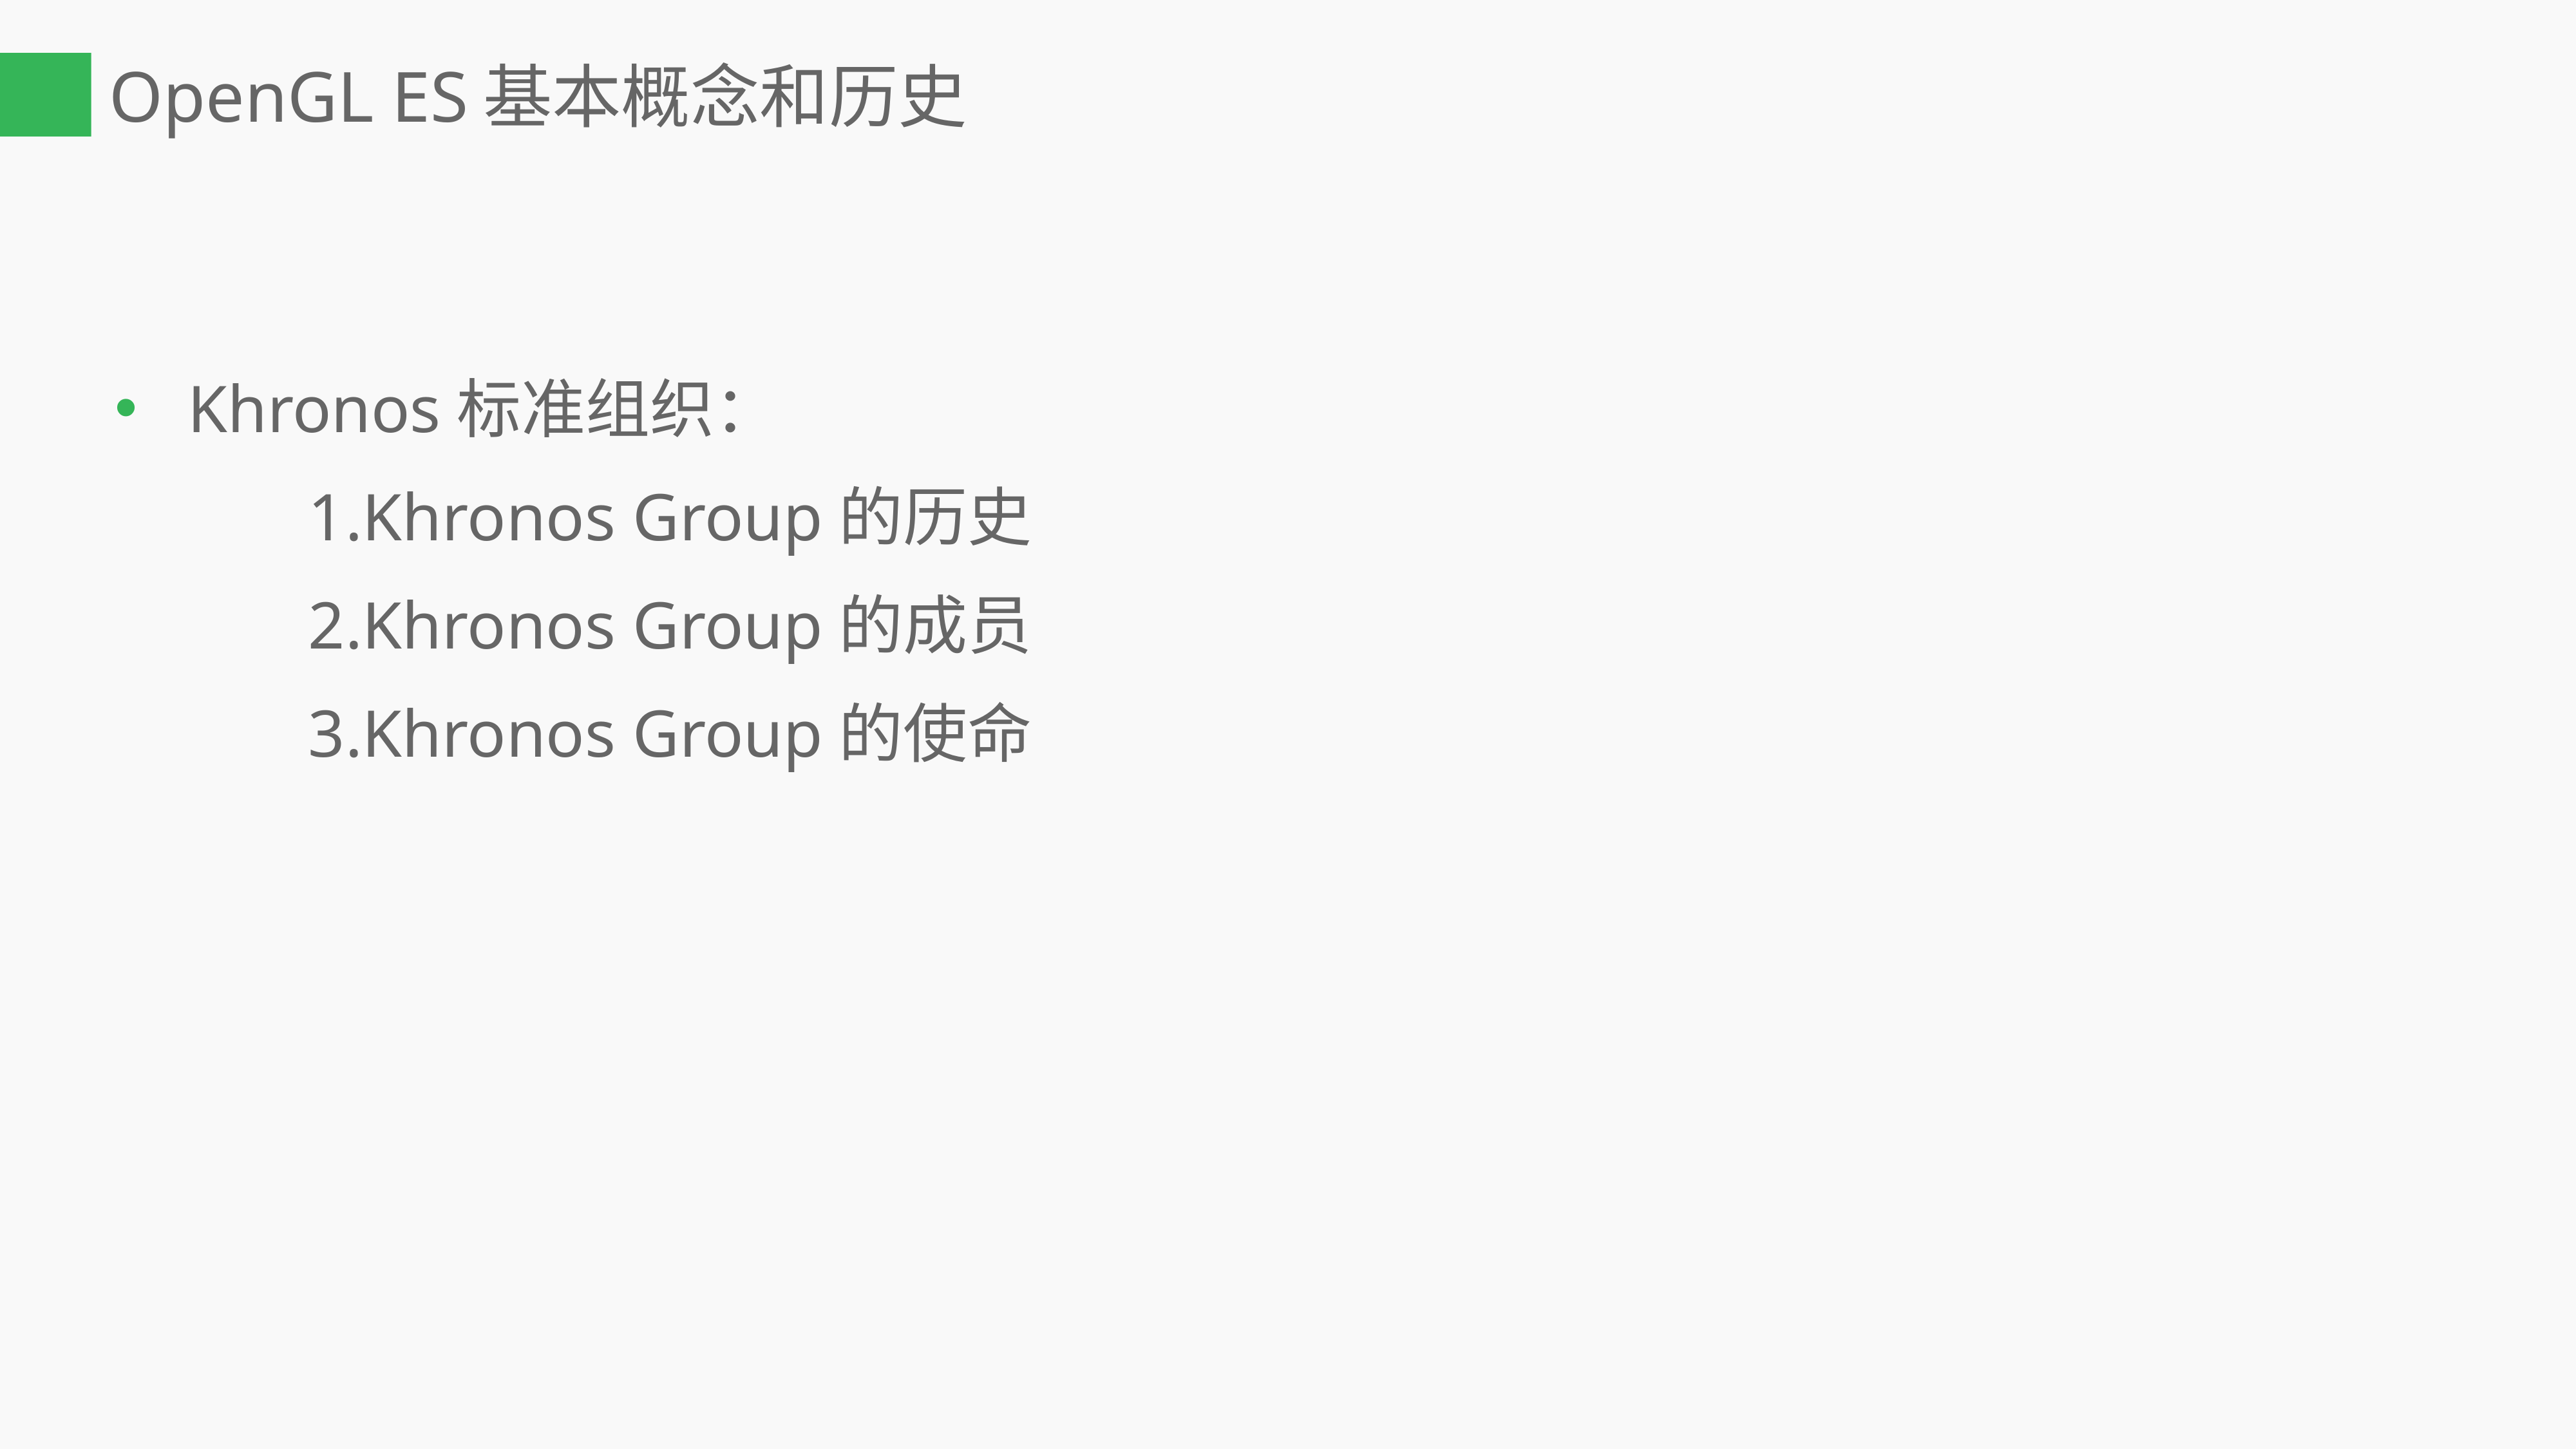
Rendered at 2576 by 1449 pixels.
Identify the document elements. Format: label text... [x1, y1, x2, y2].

title OpenGL ES基本概念和历史 [108, 52, 2540, 137]
picture [0, 53, 91, 137]
subtitle Khronos标准组织： Khronos Group的历史 Khronos Group的成员 Khronos Group的使命 [115, 337, 2461, 1424]
